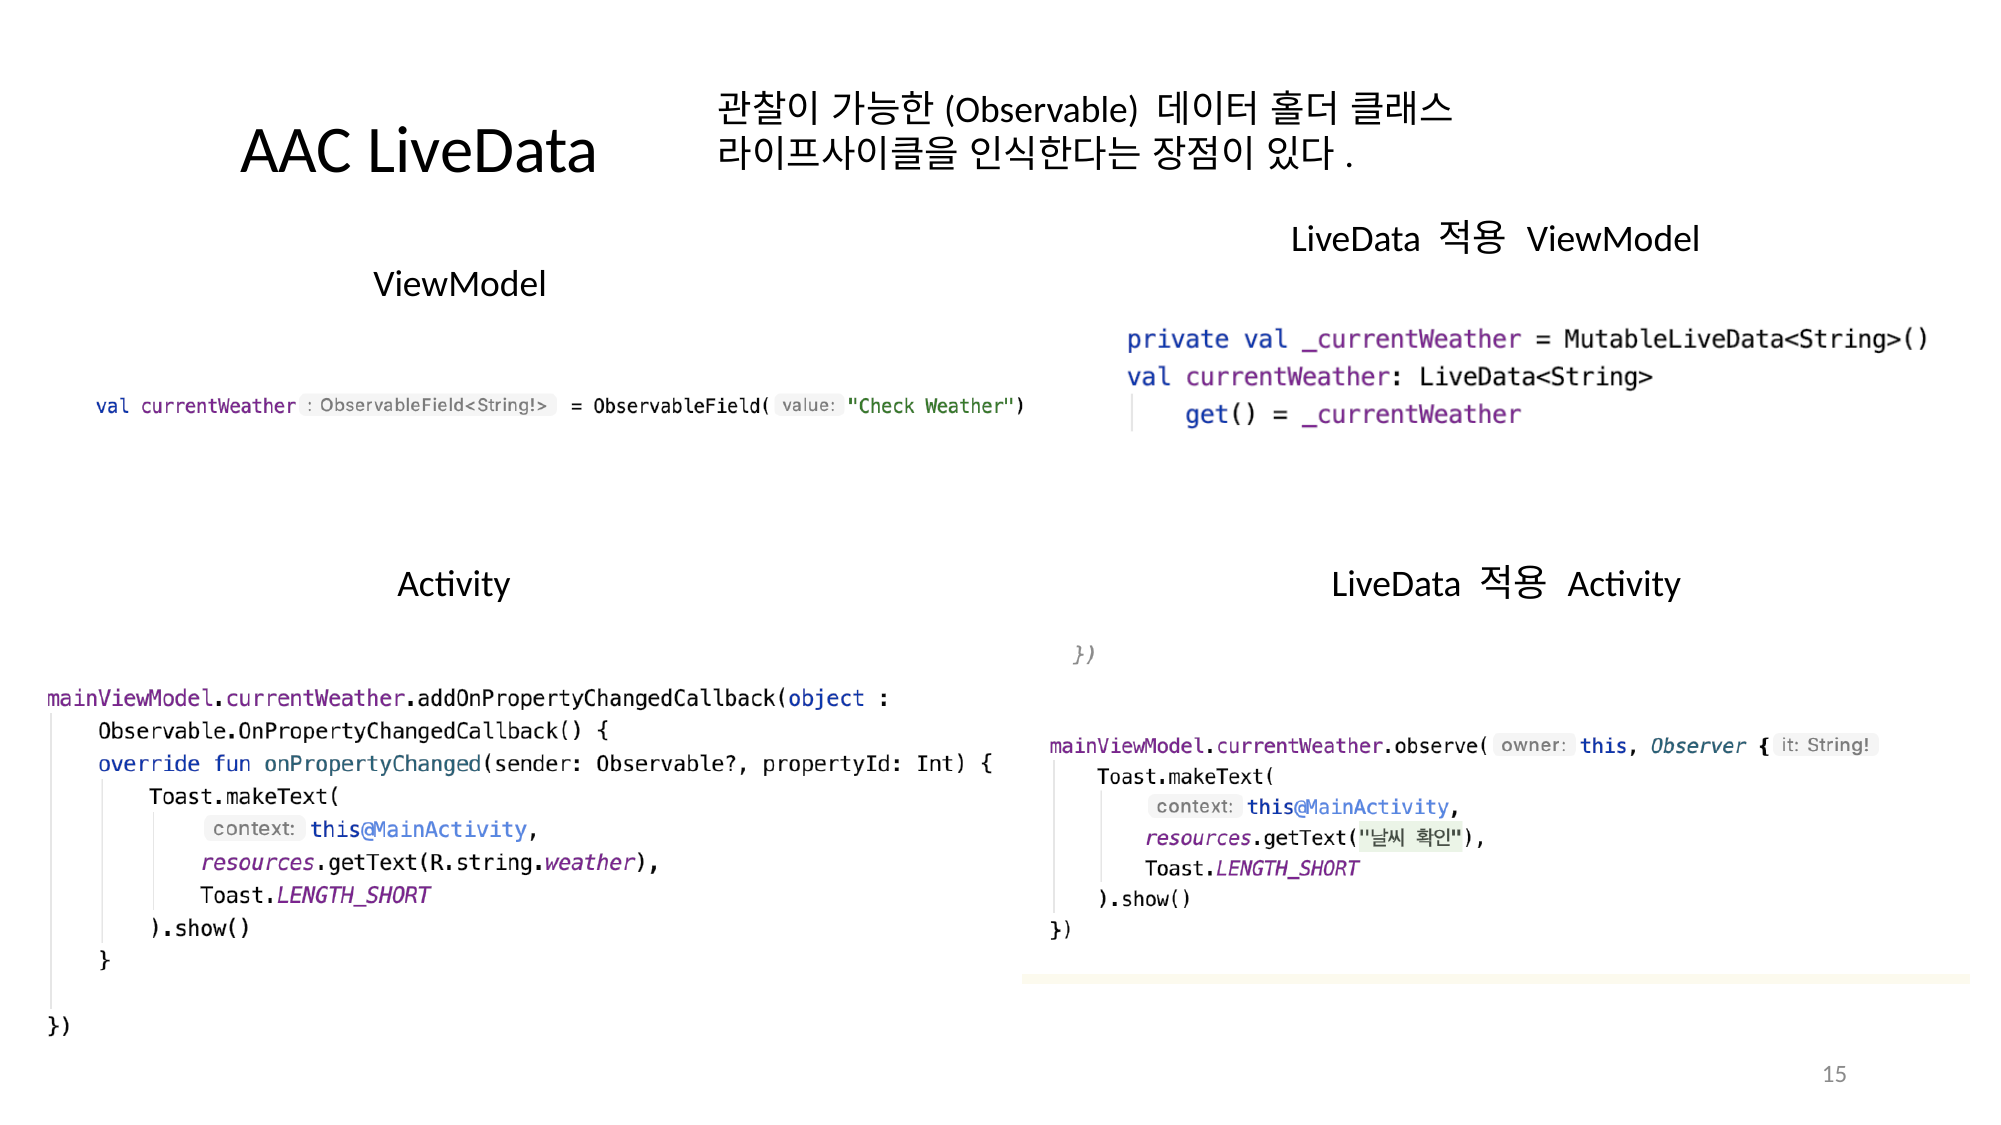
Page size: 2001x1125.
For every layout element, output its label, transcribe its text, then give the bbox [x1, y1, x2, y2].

text_box LiveData 적용 Activity [1316, 551, 1696, 612]
text_box 관찰이 가능한(Observable) 데이터 홀더 클래스 라이프사이클을 인식한다는 장점이 있다. [702, 77, 1469, 183]
picture [62, 377, 1065, 443]
picture [17, 642, 1970, 1043]
text_box AAC LiveData [225, 98, 615, 194]
slide_number 15 [1412, 1042, 1863, 1103]
text_box ViewModel [358, 251, 563, 312]
text_box Activity [382, 551, 526, 612]
text_box LiveData 적용 ViewModel [1276, 206, 1716, 266]
picture [1085, 308, 1970, 446]
